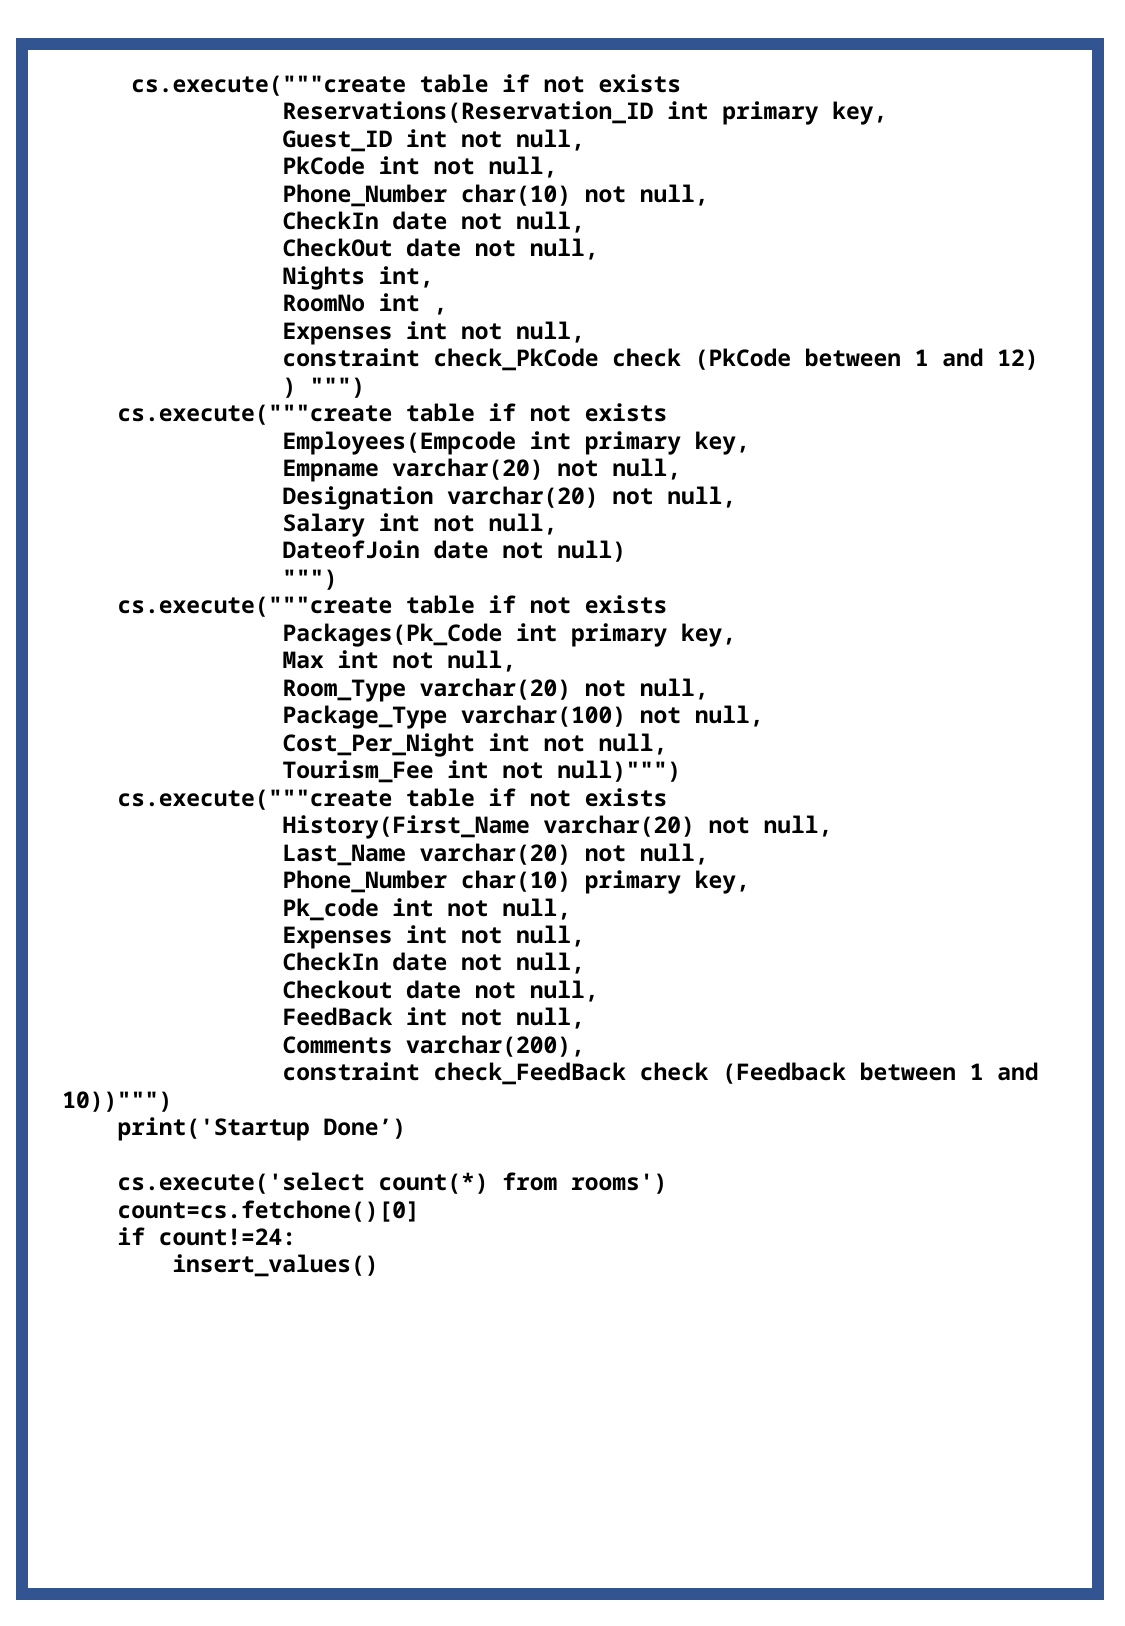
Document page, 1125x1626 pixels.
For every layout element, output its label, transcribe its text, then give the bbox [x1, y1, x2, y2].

text_box cs.execute("""create table if not exists Reservations(Reservation_ID int primary key, Guest_ID int not null, PkCode int not null, Phone_Number char(10) not null, CheckIn date not null, CheckOut date not null, Nights int, RoomNo int , Expenses int not null, constraint check_PkCode check (PkCode between 1 and 12) ) """) cs.execute("""create table if not exists Employees(Empcode int primary key, Empname varchar(20) not null, Designation varchar(20) not null, Salary int not null, DateofJoin date not null) """) cs.execute("""create table if not exists Packages(Pk_Code int primary key, Max int not null, Room_Type varchar(20) not null, Package_Type varchar(100) not null, Cost_Per_Night int not null, Tourism_Fee int not null)""") cs.execute("""create table if not exists History(First_Name varchar(20) not null, Last_Name varchar(20) not null, Phone_Number char(10) primary key, Pk_code int not null, Expenses int not null, CheckIn date not null, Checkout date not null, FeedBack int not null, Comments varchar(200), constraint check_FeedBack check (Feedback between 1 and 10))""") print('Startup Done’) cs.execute('select count(*) from rooms') count=cs.fetchone()[0] if count!=24: insert_values() [47, 61, 1078, 1450]
text_box [21, 43, 1099, 1595]
